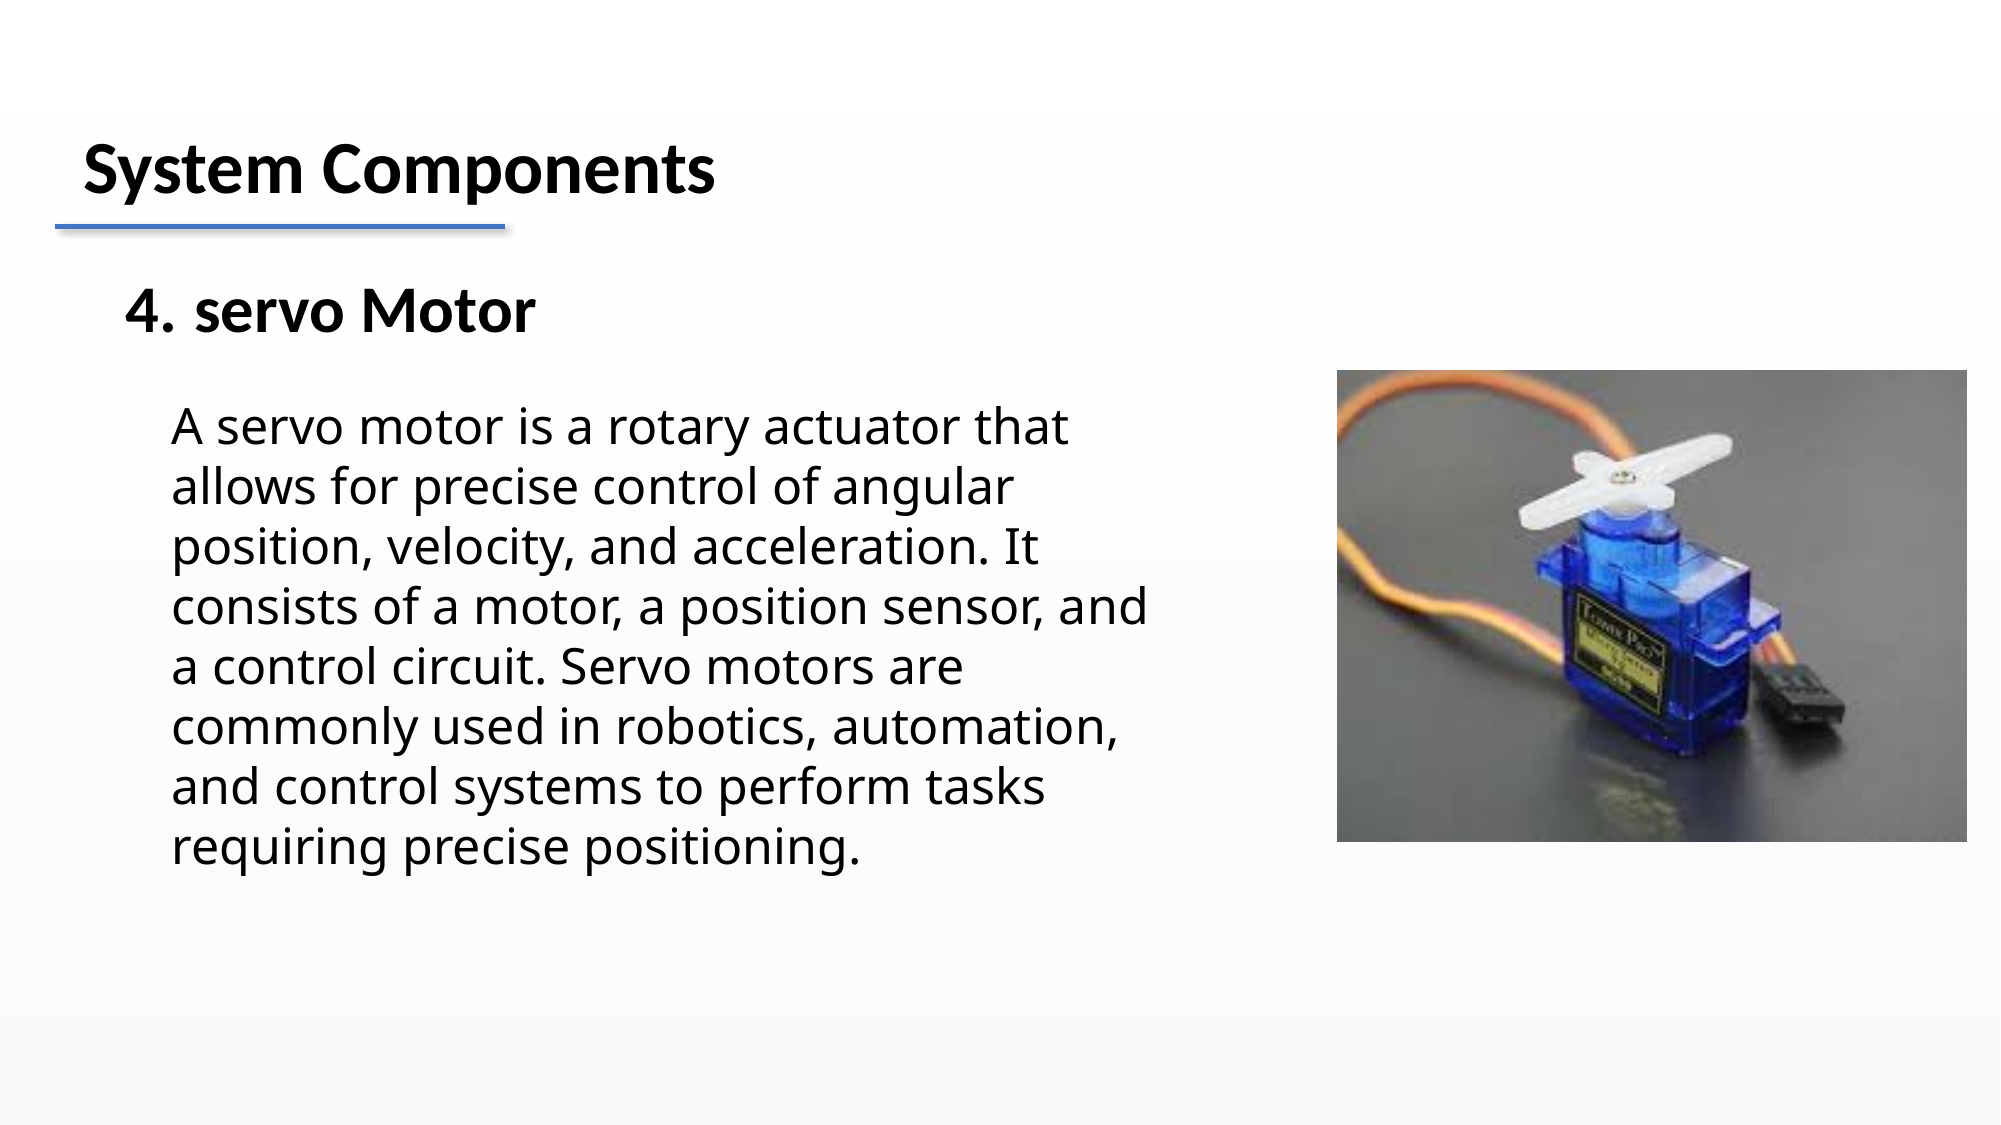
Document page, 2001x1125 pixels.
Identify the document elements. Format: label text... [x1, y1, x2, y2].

text_box 4. servo Motor [110, 258, 839, 354]
picture [1336, 370, 1967, 842]
text_box System Components [68, 110, 865, 216]
text_box A servo motor is a rotary actuator that allows for precise control of angular position, velocity, and acceleration. It consists of a motor, a position sensor, and a control circuit. Servo motors are commonly used in robotics, automation, and control systems to perform tasks requiring precise positioning. [156, 386, 1179, 882]
